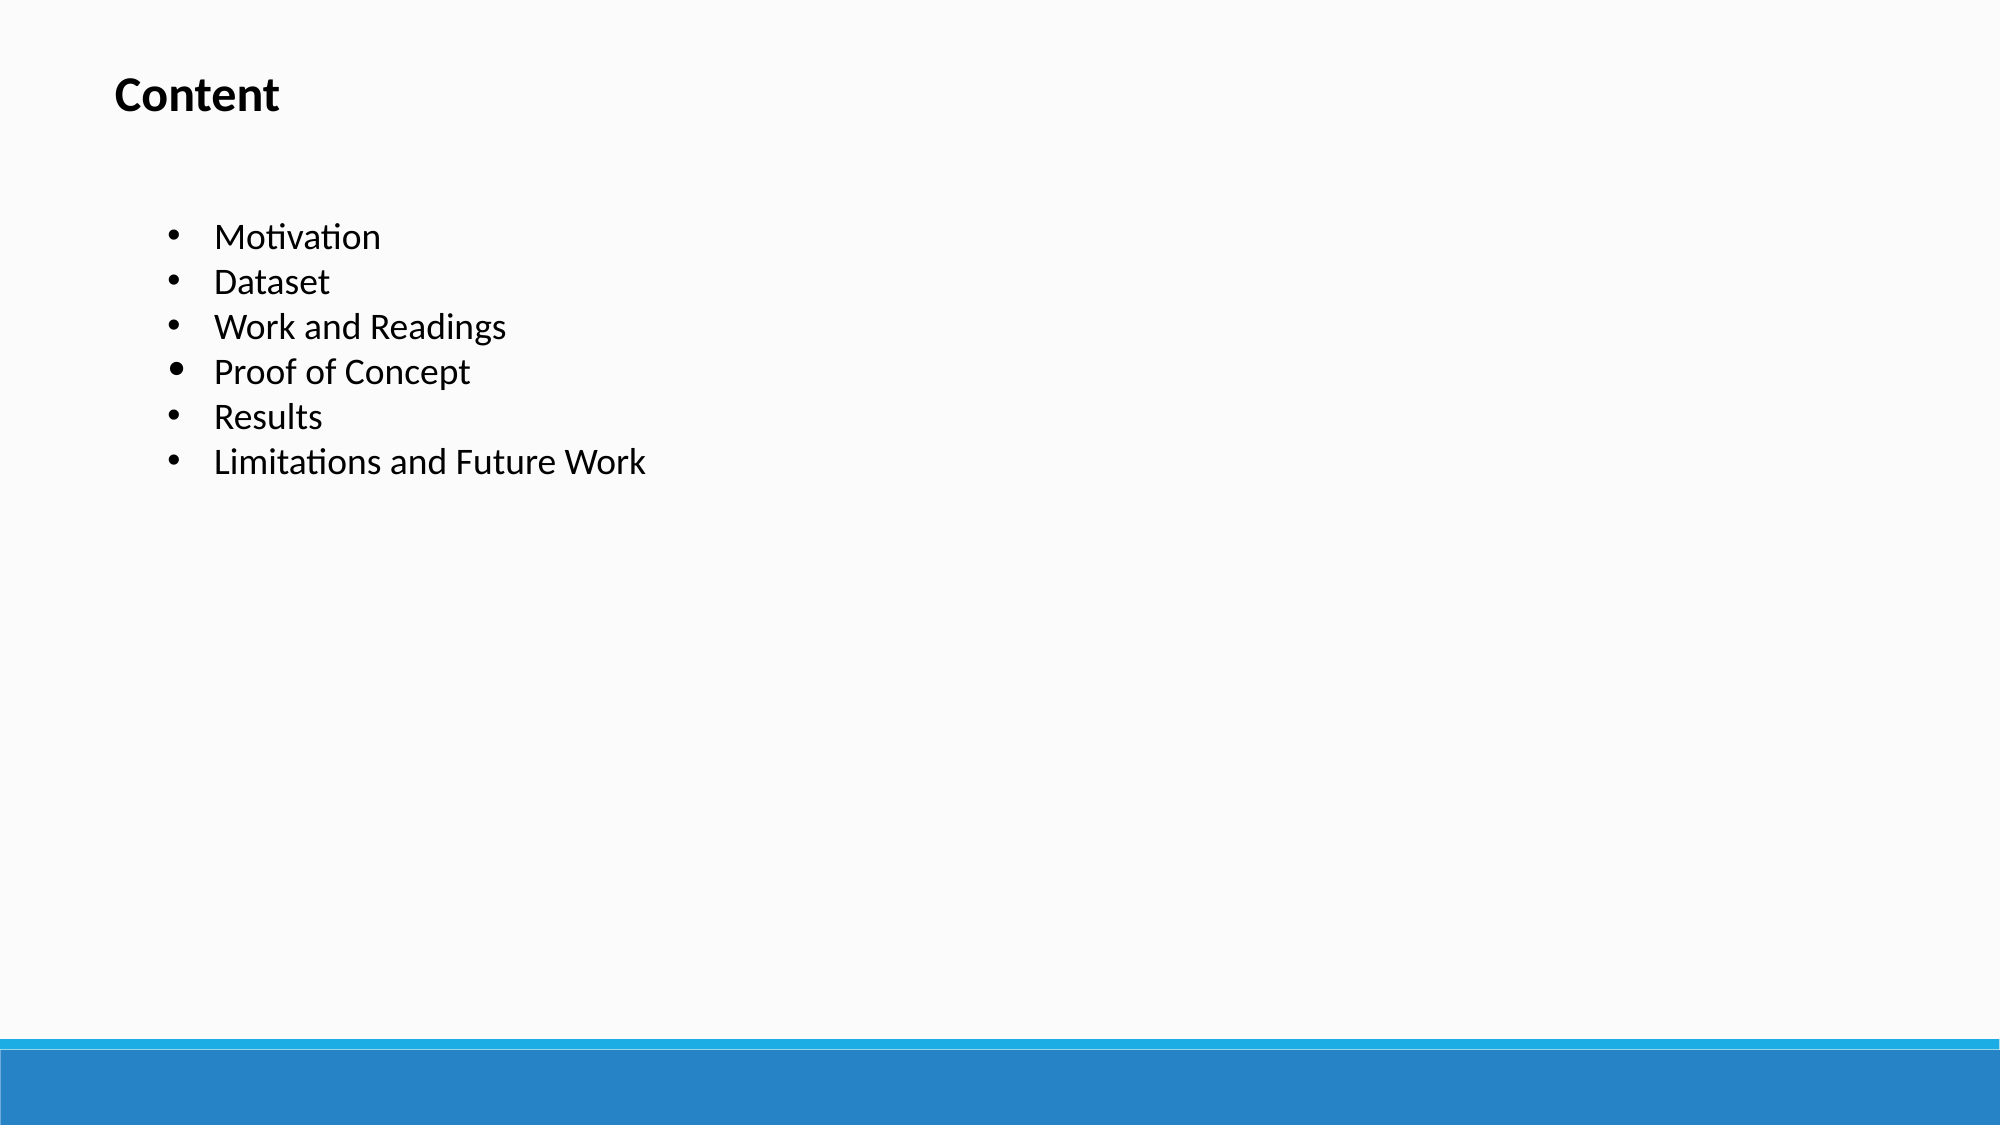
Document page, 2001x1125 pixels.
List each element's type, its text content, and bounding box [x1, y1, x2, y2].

text_box Motivation Dataset Work and Readings Proof of Concept Results Limitations and Future Work [152, 204, 834, 490]
text_box Content [99, 54, 377, 130]
